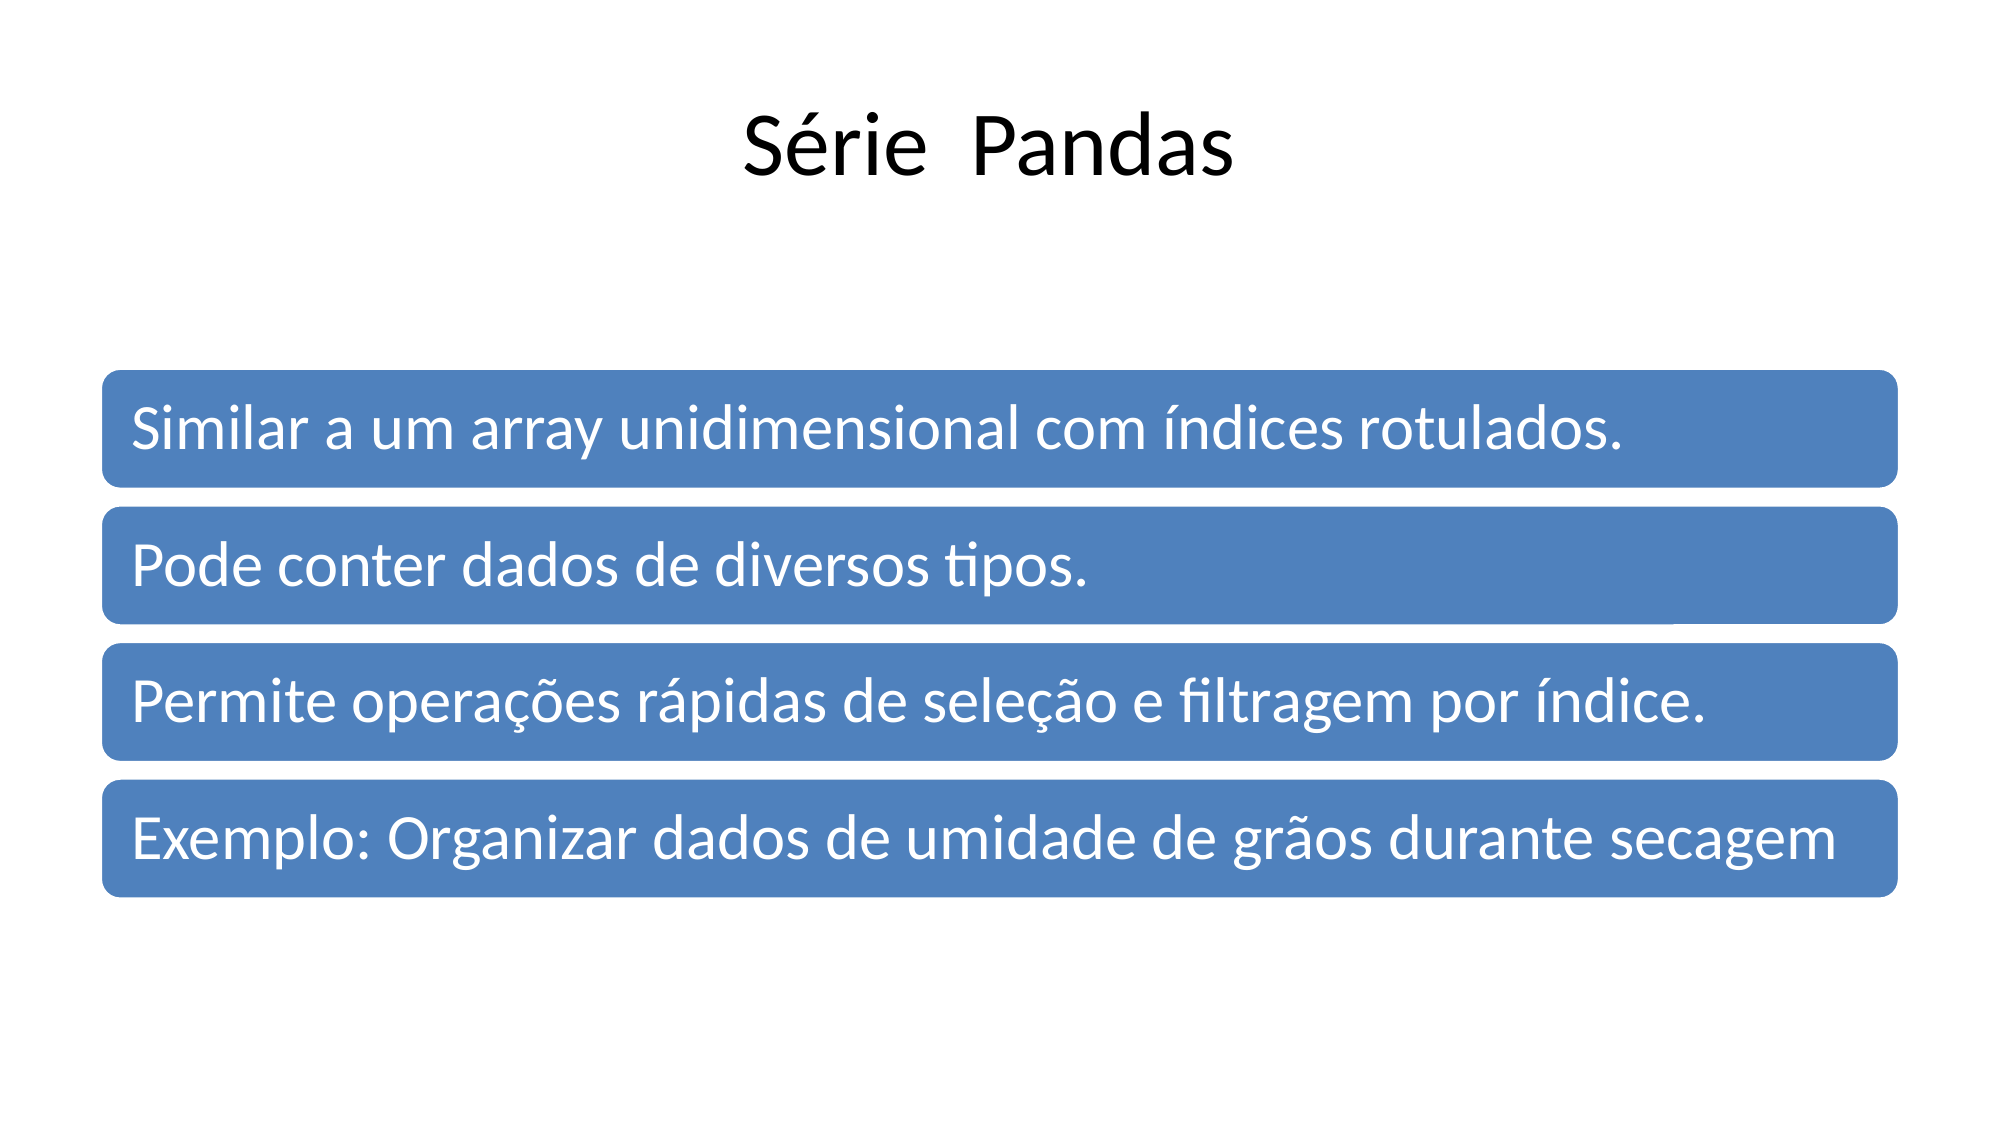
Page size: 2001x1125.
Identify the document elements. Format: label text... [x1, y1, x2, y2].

title Série Pandas [99, 45, 1900, 233]
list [99, 262, 1901, 1006]
